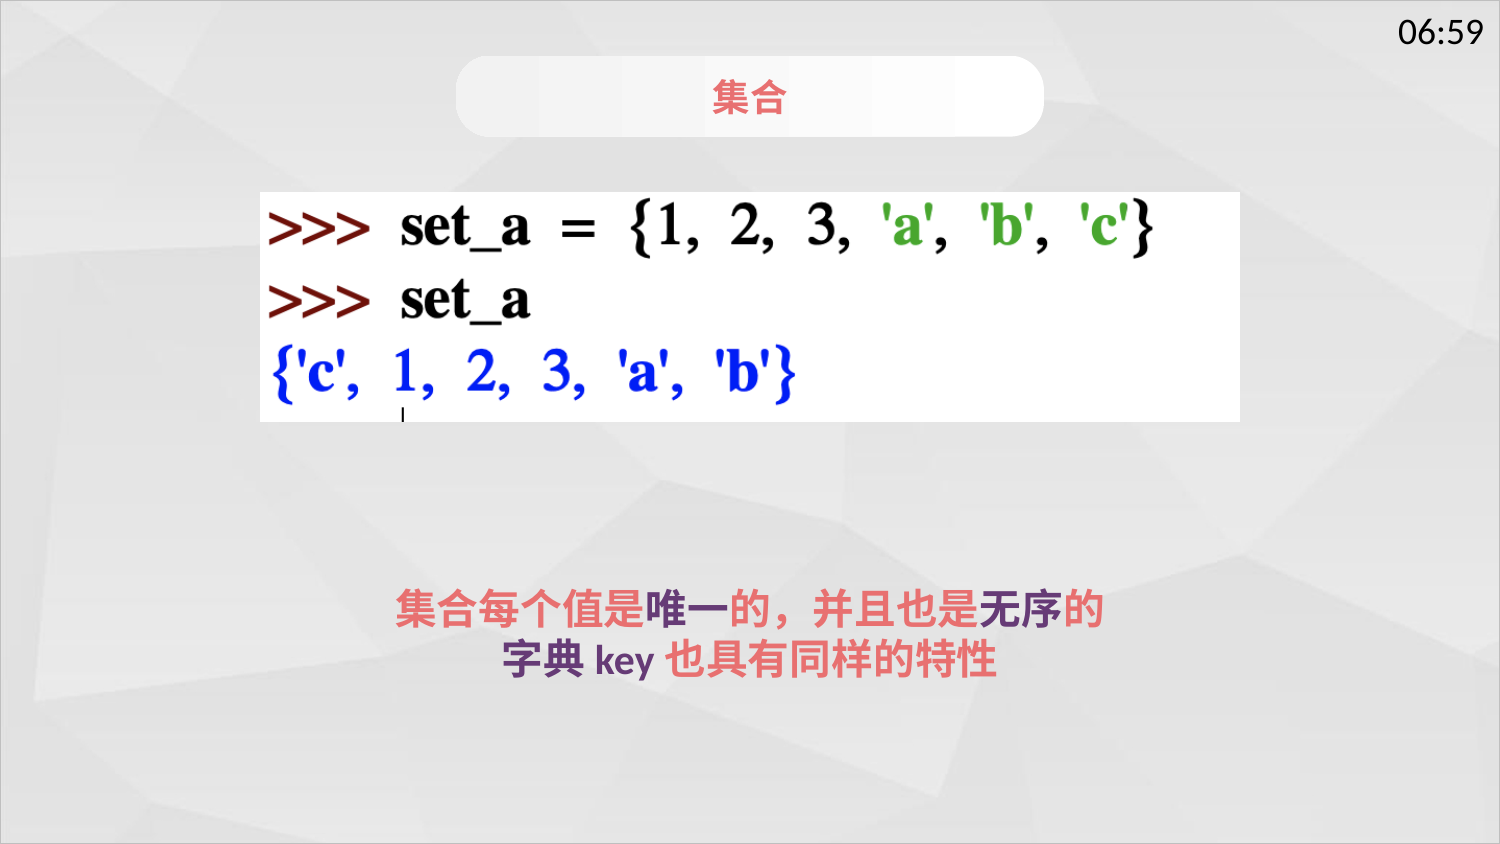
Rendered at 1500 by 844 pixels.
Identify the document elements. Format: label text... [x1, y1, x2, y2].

text_box 集合 [454, 54, 1046, 138]
picture [260, 192, 1240, 422]
text_box 集合每个值是唯一的，并且也是无序的 字典key也具有同样的特性 [380, 575, 1120, 690]
